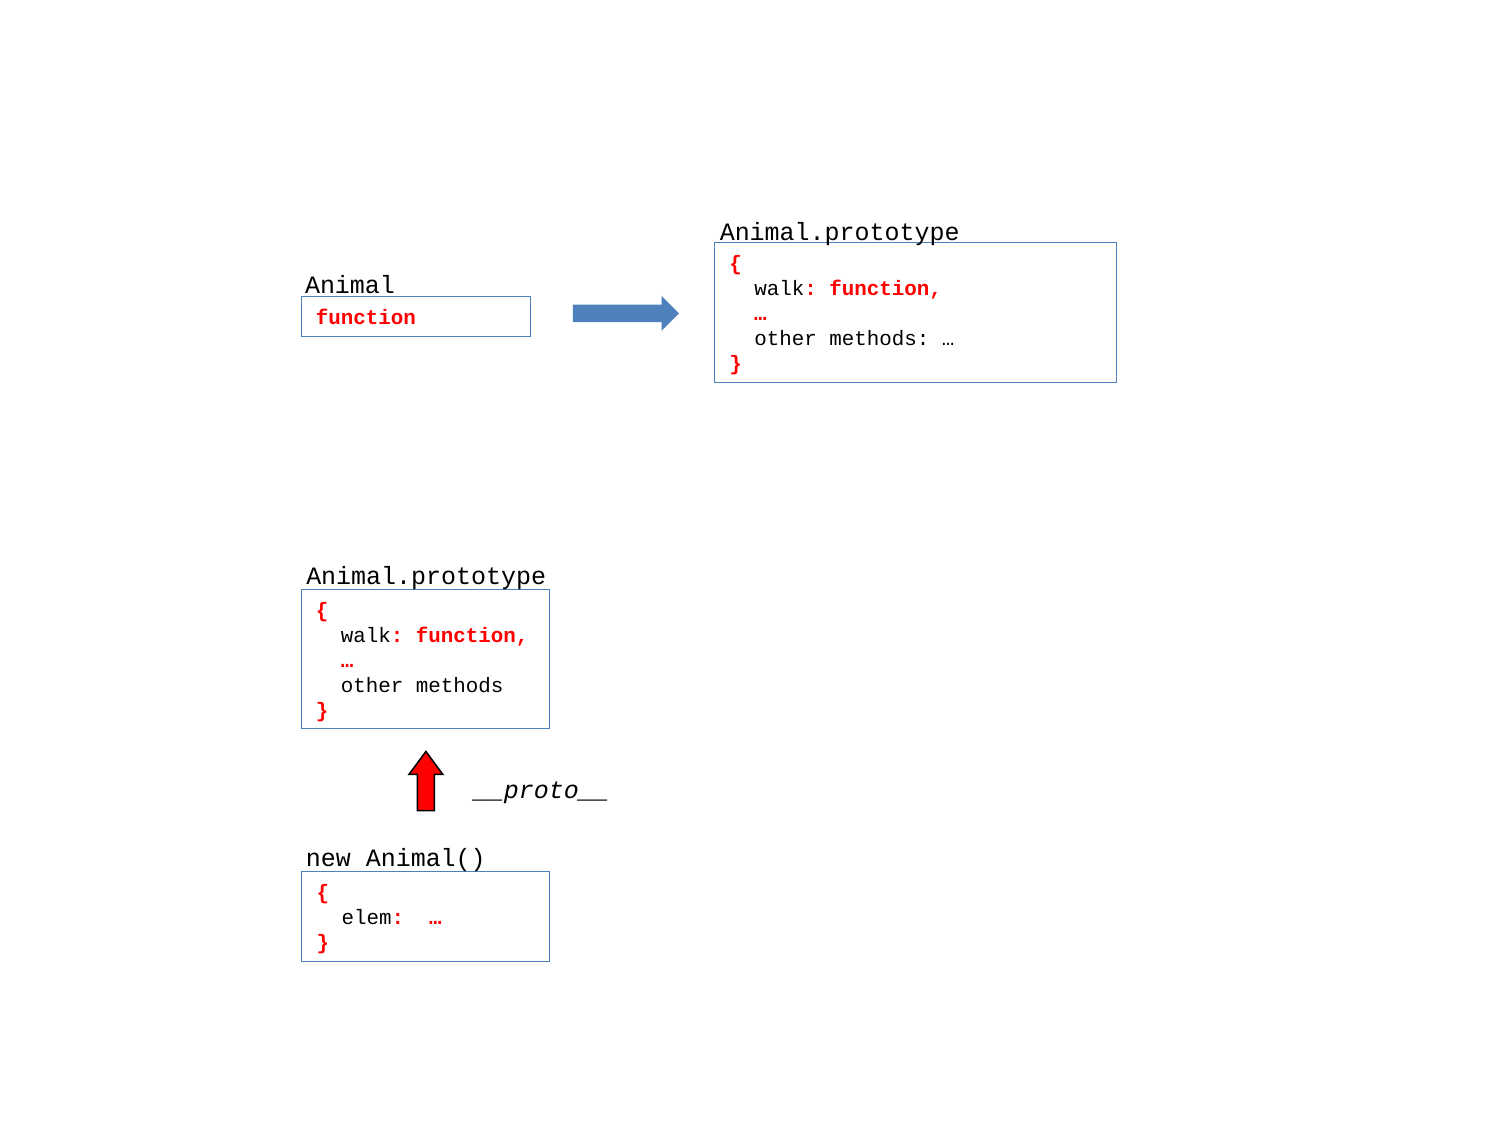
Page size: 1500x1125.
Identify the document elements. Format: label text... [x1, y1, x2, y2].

text_box new Animal() [291, 834, 501, 879]
text_box Animal [290, 261, 410, 307]
text_box { walk: function, … other methods } [301, 598, 550, 729]
text_box { walk: function, … other methods: … } [714, 242, 1117, 383]
text_box Animal.prototype [291, 552, 562, 598]
text_box { elem: … } [301, 871, 550, 962]
text_box Animal.prototype [704, 208, 975, 253]
text_box __proto__ [408, 751, 443, 811]
text_box [570, 293, 682, 333]
text_box function [301, 296, 531, 337]
